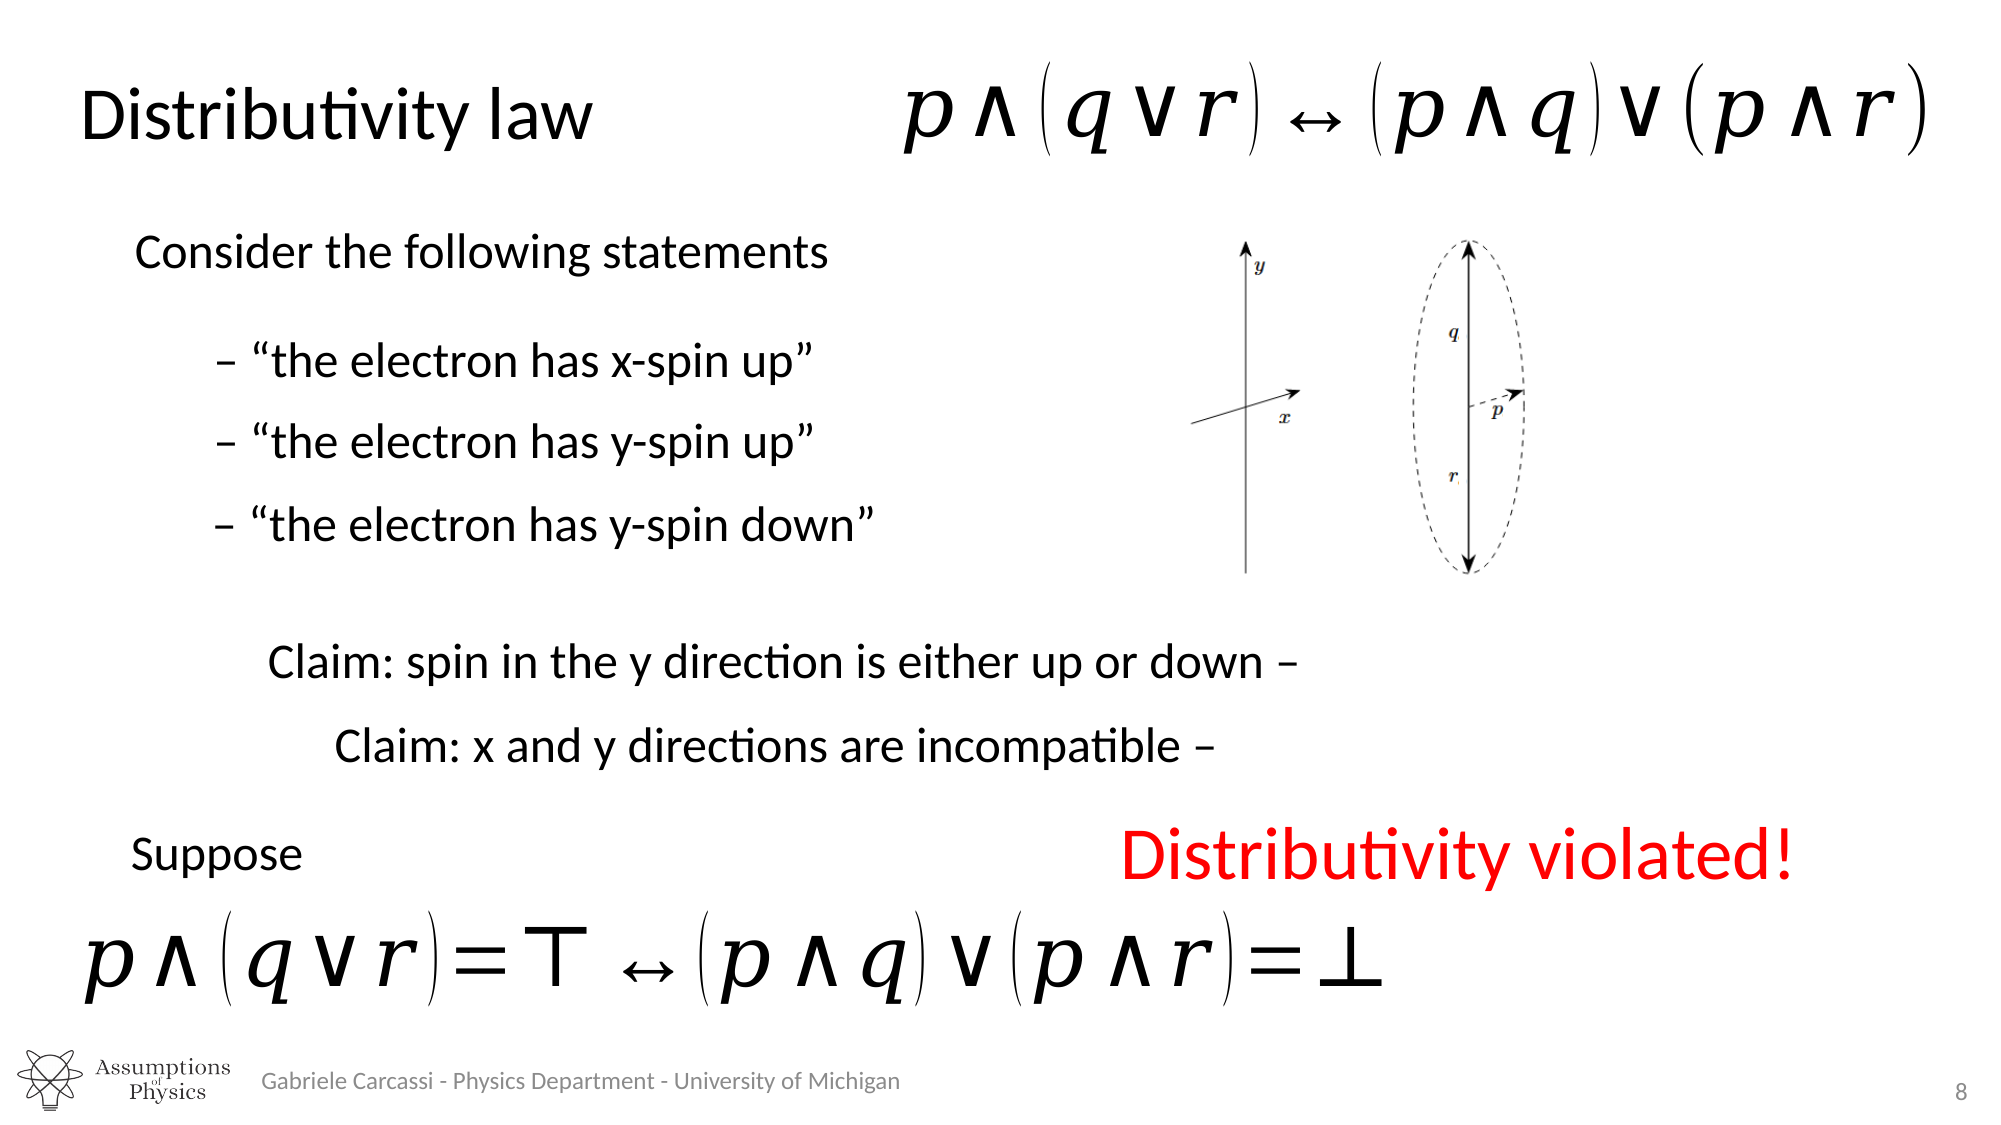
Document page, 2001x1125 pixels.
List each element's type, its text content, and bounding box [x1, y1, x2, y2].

text_box Consider the following statements [120, 210, 845, 286]
text_box Distributivity law [65, 57, 610, 162]
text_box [1152, 226, 1537, 634]
slide_number 8 [1891, 1072, 1983, 1110]
picture [95, 1058, 230, 1104]
footer Gabriele Carcassi - Physics Department - University of Michigan [246, 1049, 1226, 1110]
text_box Distributivity violated! [1105, 797, 1813, 903]
picture [17, 1050, 83, 1111]
